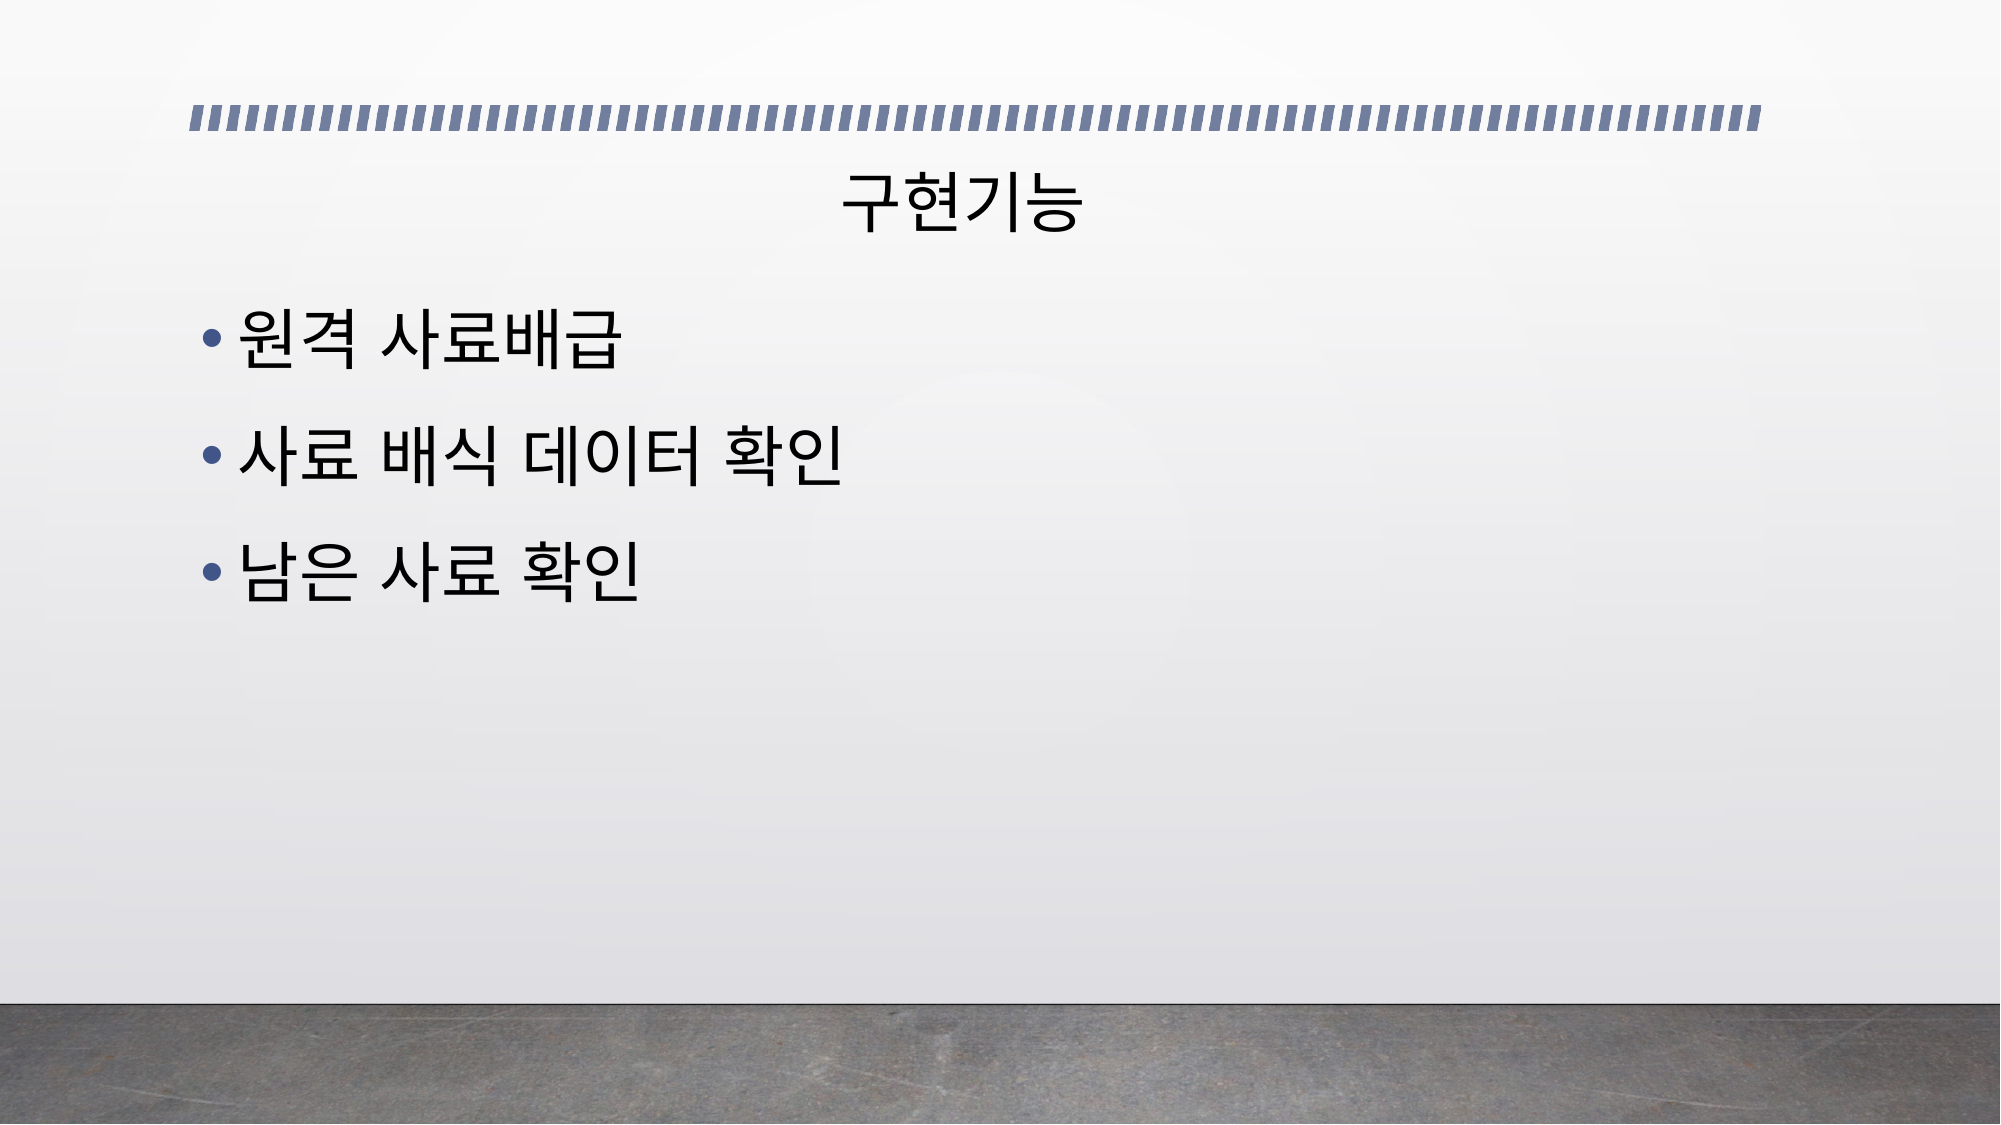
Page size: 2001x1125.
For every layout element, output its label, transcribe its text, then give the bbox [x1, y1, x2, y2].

picture [0, 1004, 2000, 1124]
title 구현기능 [185, 162, 1761, 273]
list 원격 사료배급 사료 배식 데이터 확인 남은 사료 확인 [185, 273, 1761, 897]
